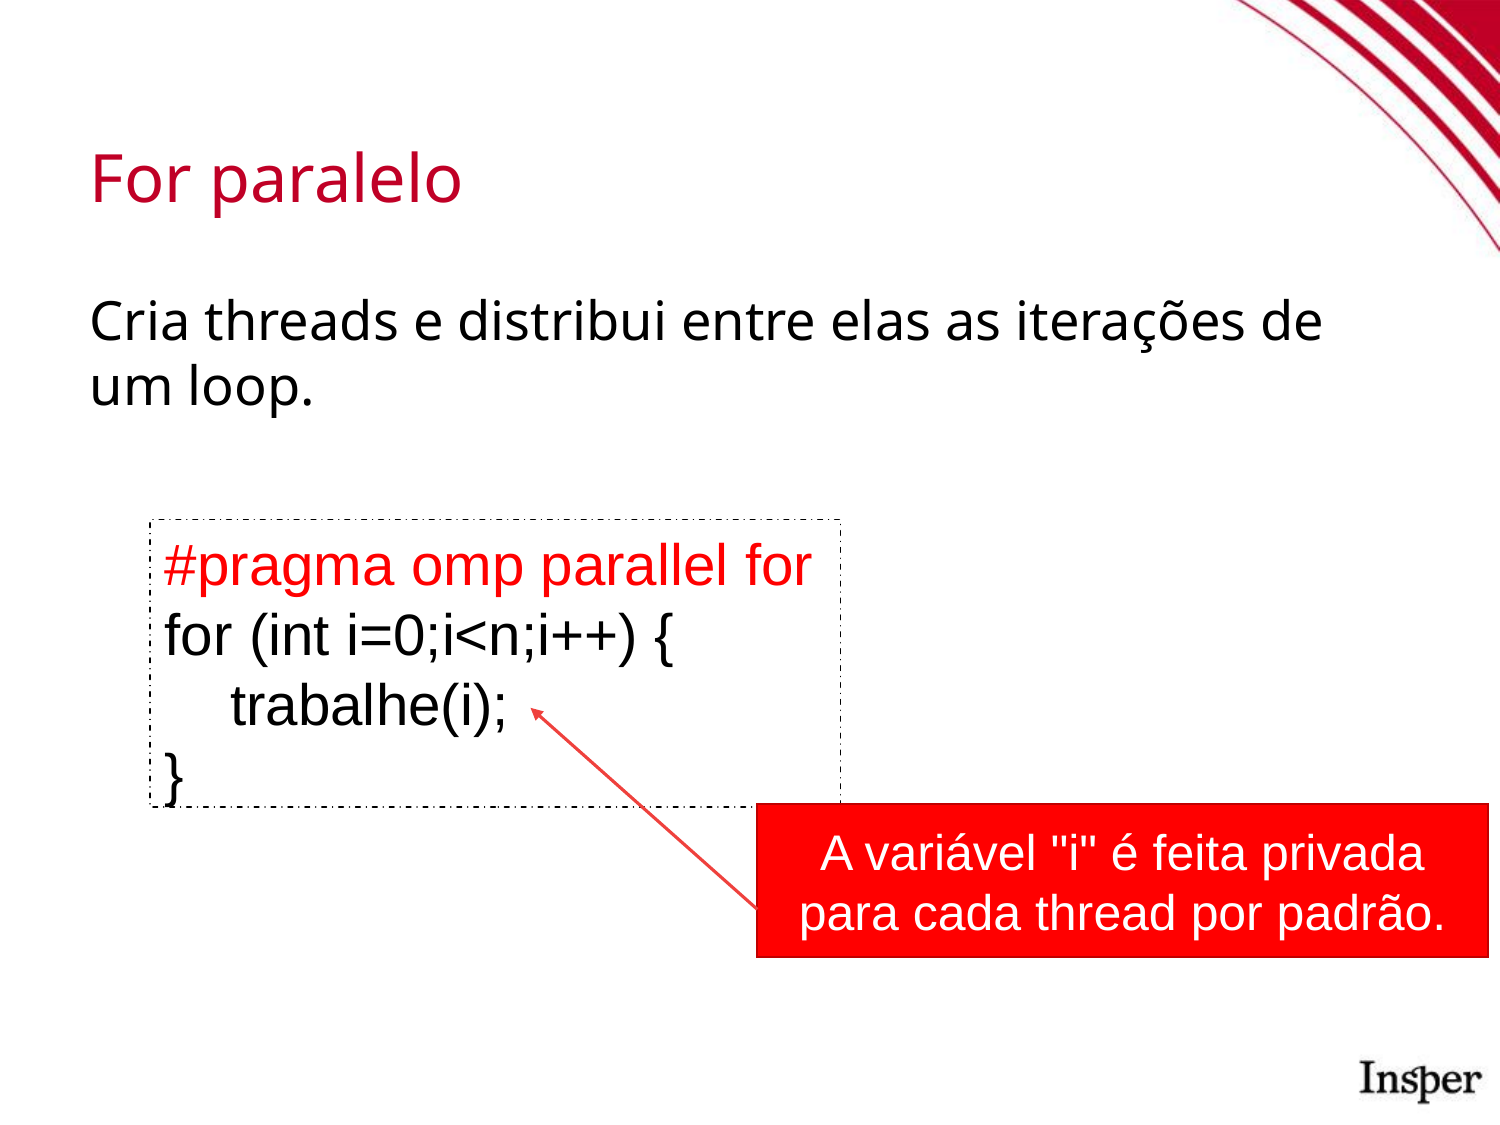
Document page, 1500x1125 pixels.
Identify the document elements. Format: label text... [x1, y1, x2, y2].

text_box A variável "i" é feita privada para cada thread por padrão. [757, 804, 1489, 957]
text_box #pragma omp parallel for for (int i=0;i<n;i++) { trabalhe(i); } [150, 519, 841, 808]
text_box For paralelo Cria threads e distribui entre elas as iterações de um loop. [75, 128, 1425, 230]
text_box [530, 707, 758, 910]
picture [0, 0, 1500, 1125]
